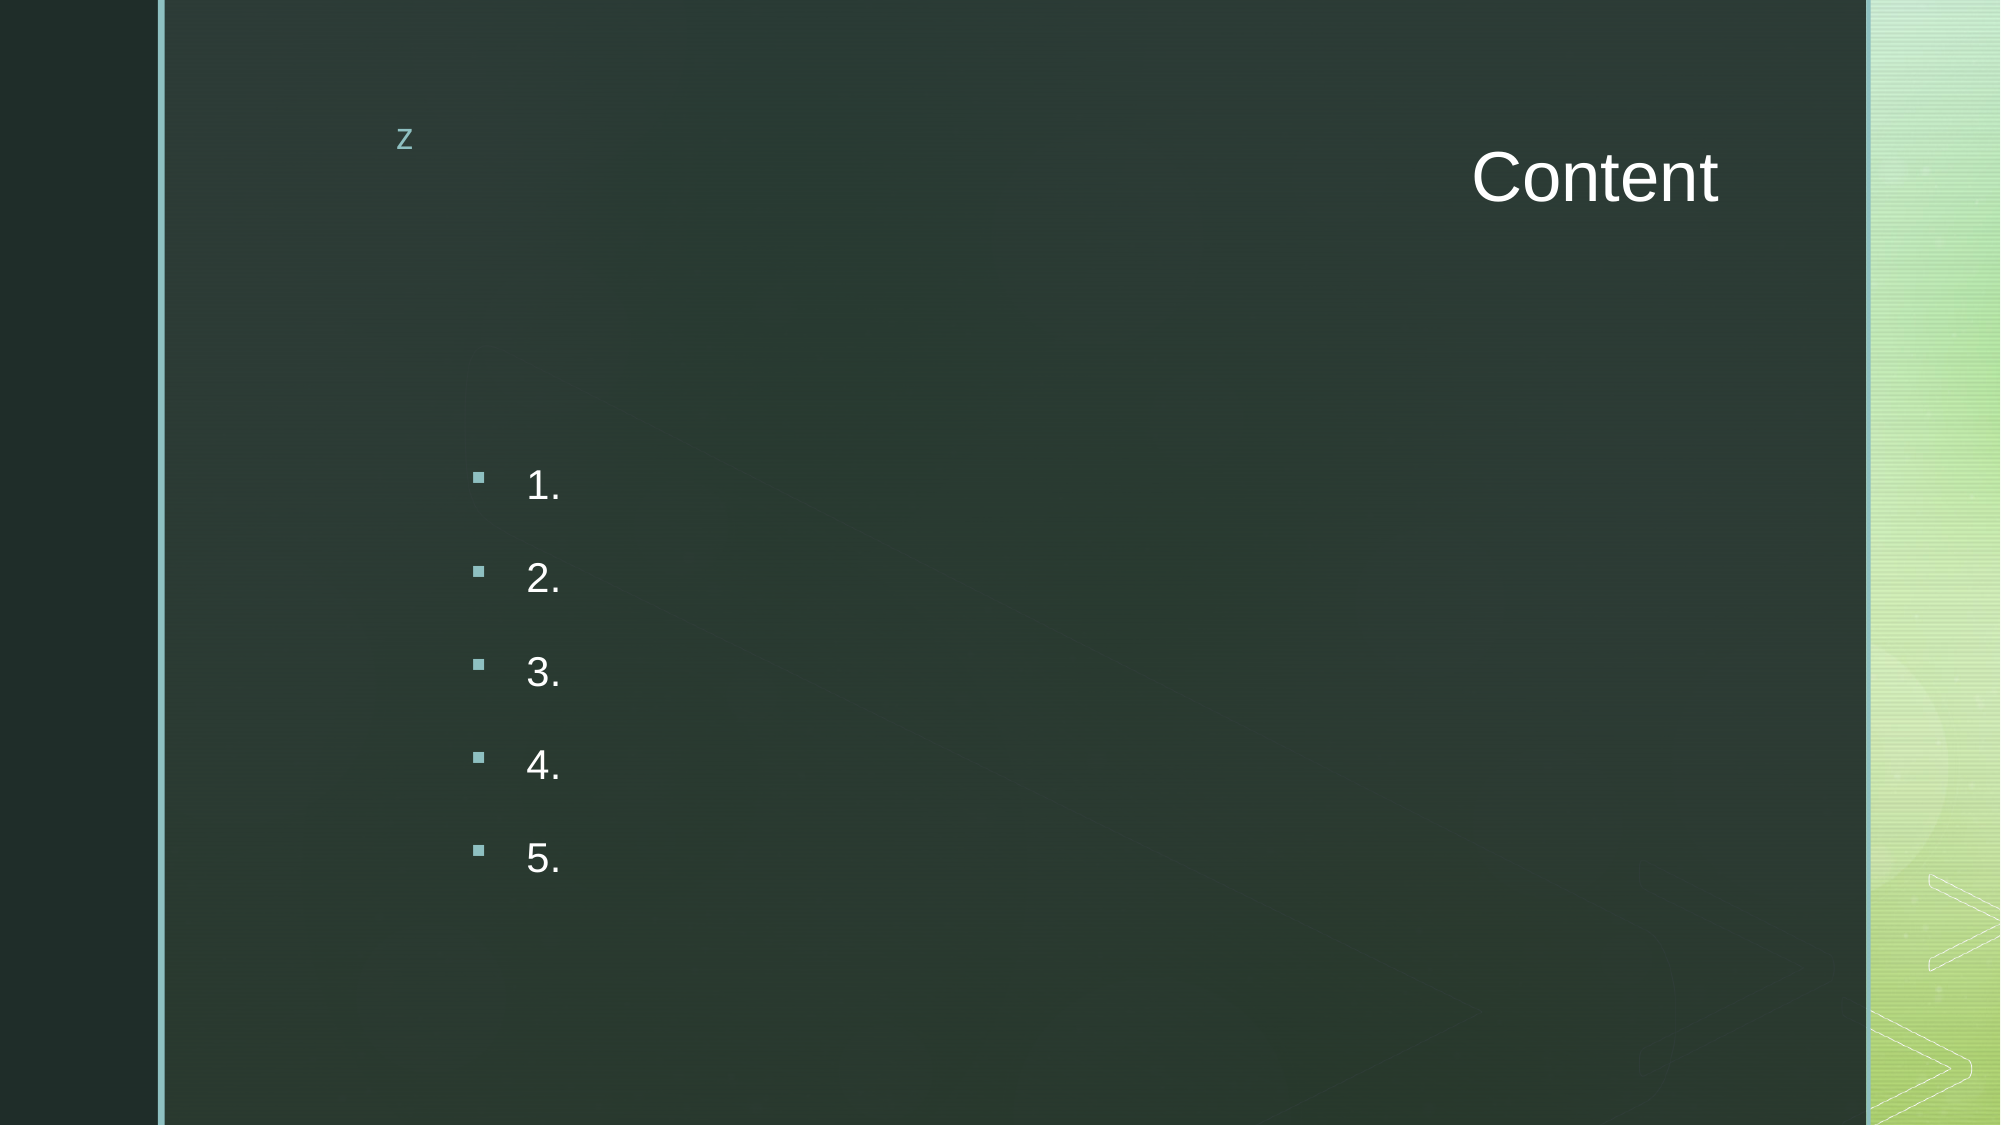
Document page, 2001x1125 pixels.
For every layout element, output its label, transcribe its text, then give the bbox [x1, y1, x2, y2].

picture [1871, 0, 2001, 1125]
title Content [428, 132, 1734, 310]
list 1. 2. 3. 4. 5. [454, 336, 1734, 993]
